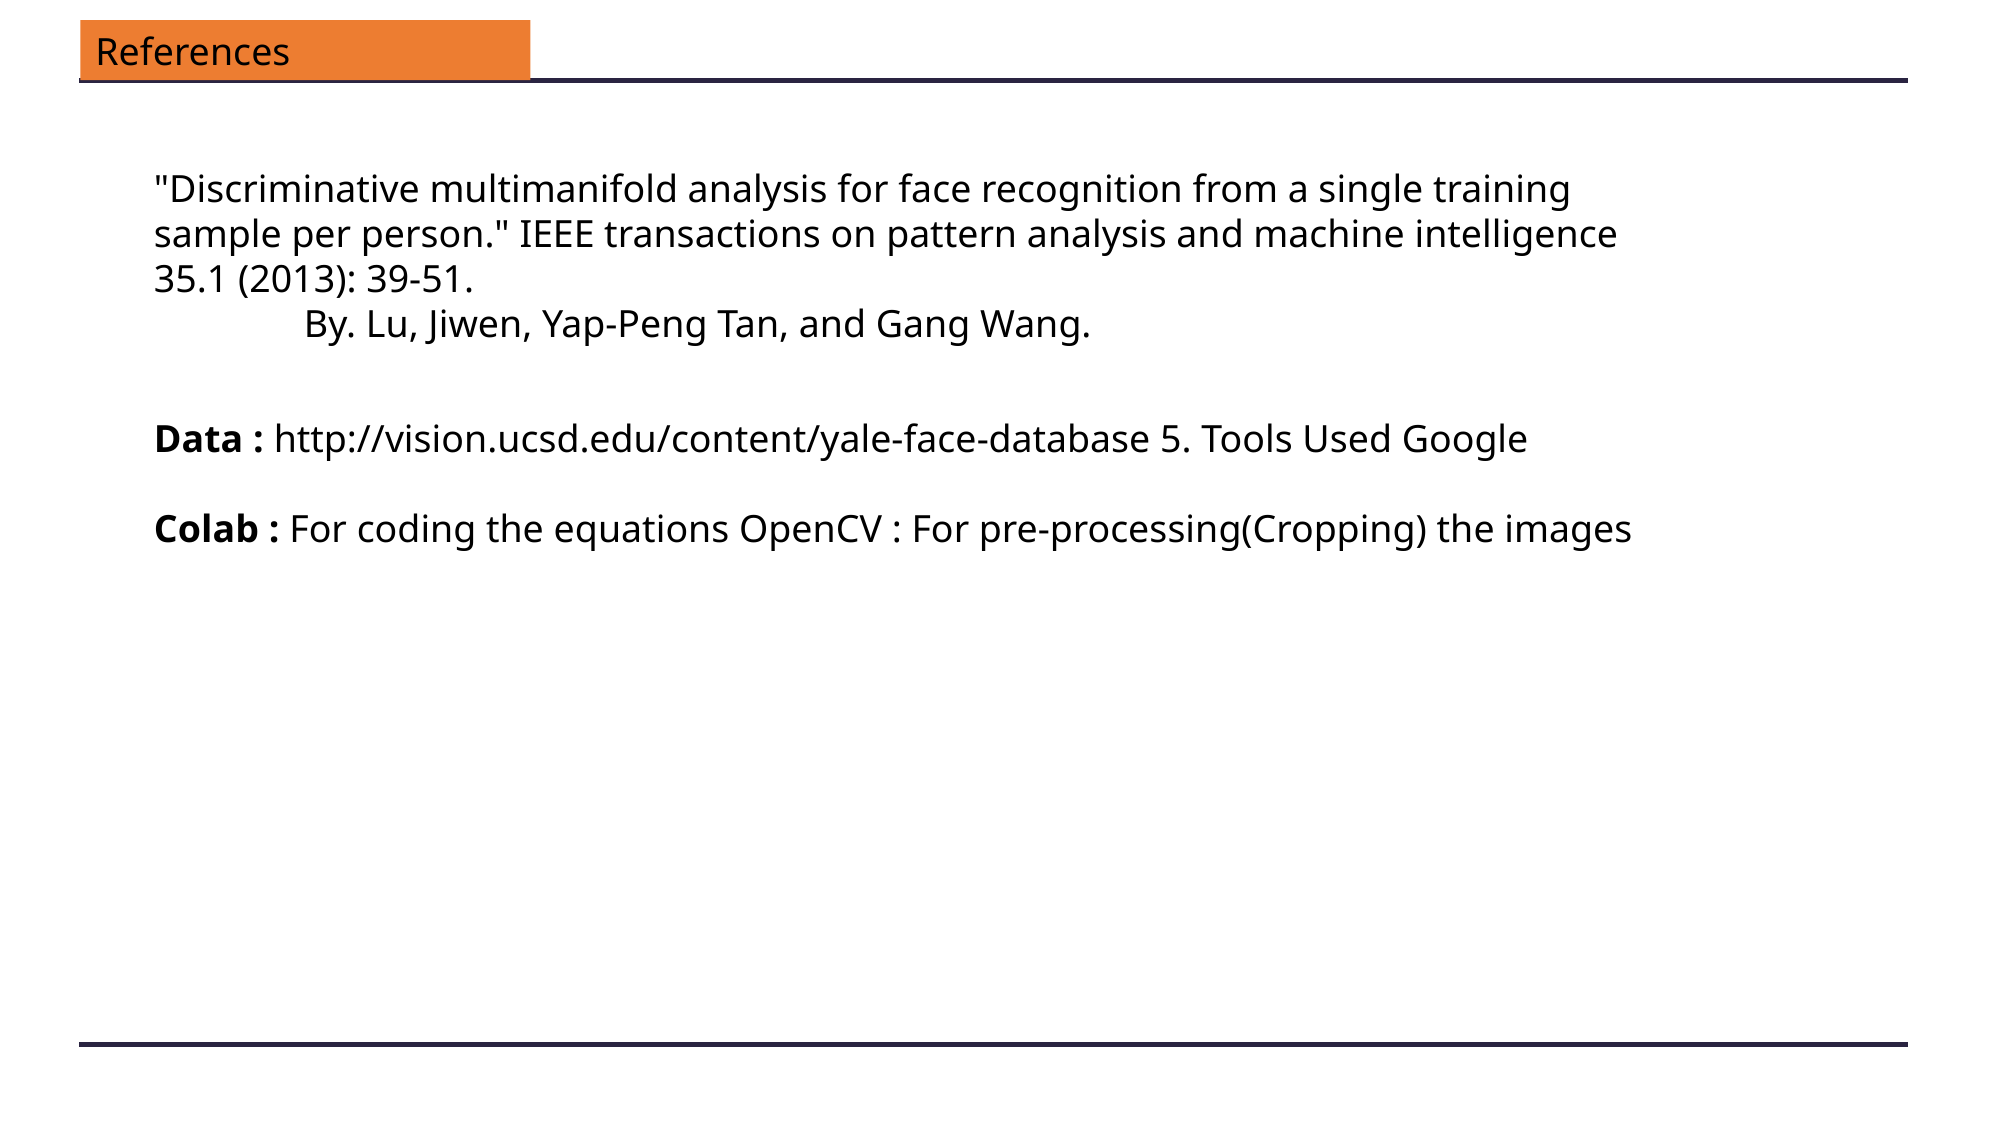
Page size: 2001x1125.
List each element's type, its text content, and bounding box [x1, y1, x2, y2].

text_box Data : http://vision.ucsd.edu/content/yale-face-database 5. Tools Used Google Colab : For coding the equations OpenCV : For pre-processing(Cropping) the images [139, 408, 1773, 558]
text_box "Discriminative multimanifold analysis for face recognition from a single training sample per person." IEEE transactions on pattern analysis and machine intelligence 35.1 (2013): 39-51. By. Lu, Jiwen, Yap-Peng Tan, and Gang Wang. [139, 157, 1677, 398]
text_box References [80, 20, 531, 81]
